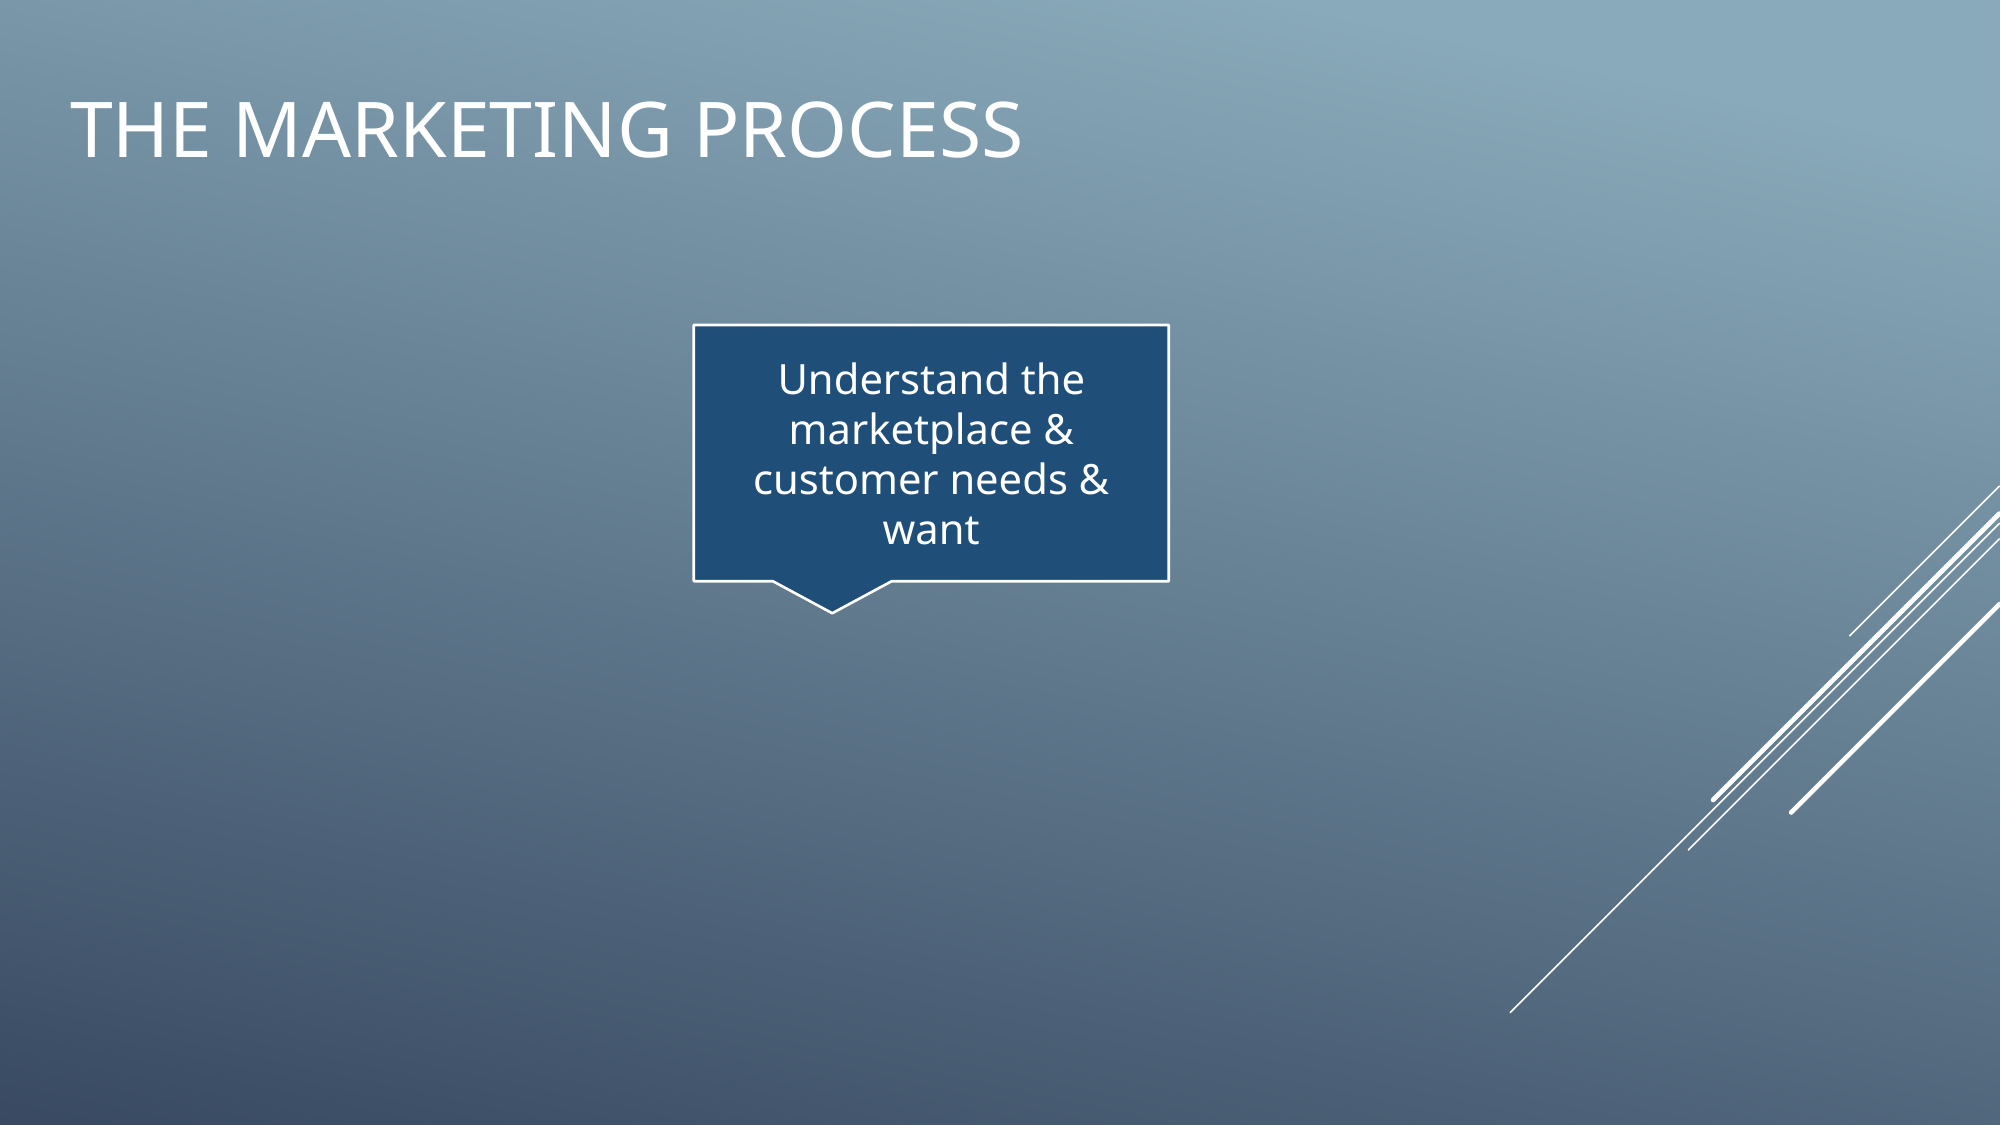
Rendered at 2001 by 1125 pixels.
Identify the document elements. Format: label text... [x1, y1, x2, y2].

text_box The marketing process [55, 68, 1627, 189]
text_box Understand the marketplace & customer needs & want [692, 323, 1171, 615]
